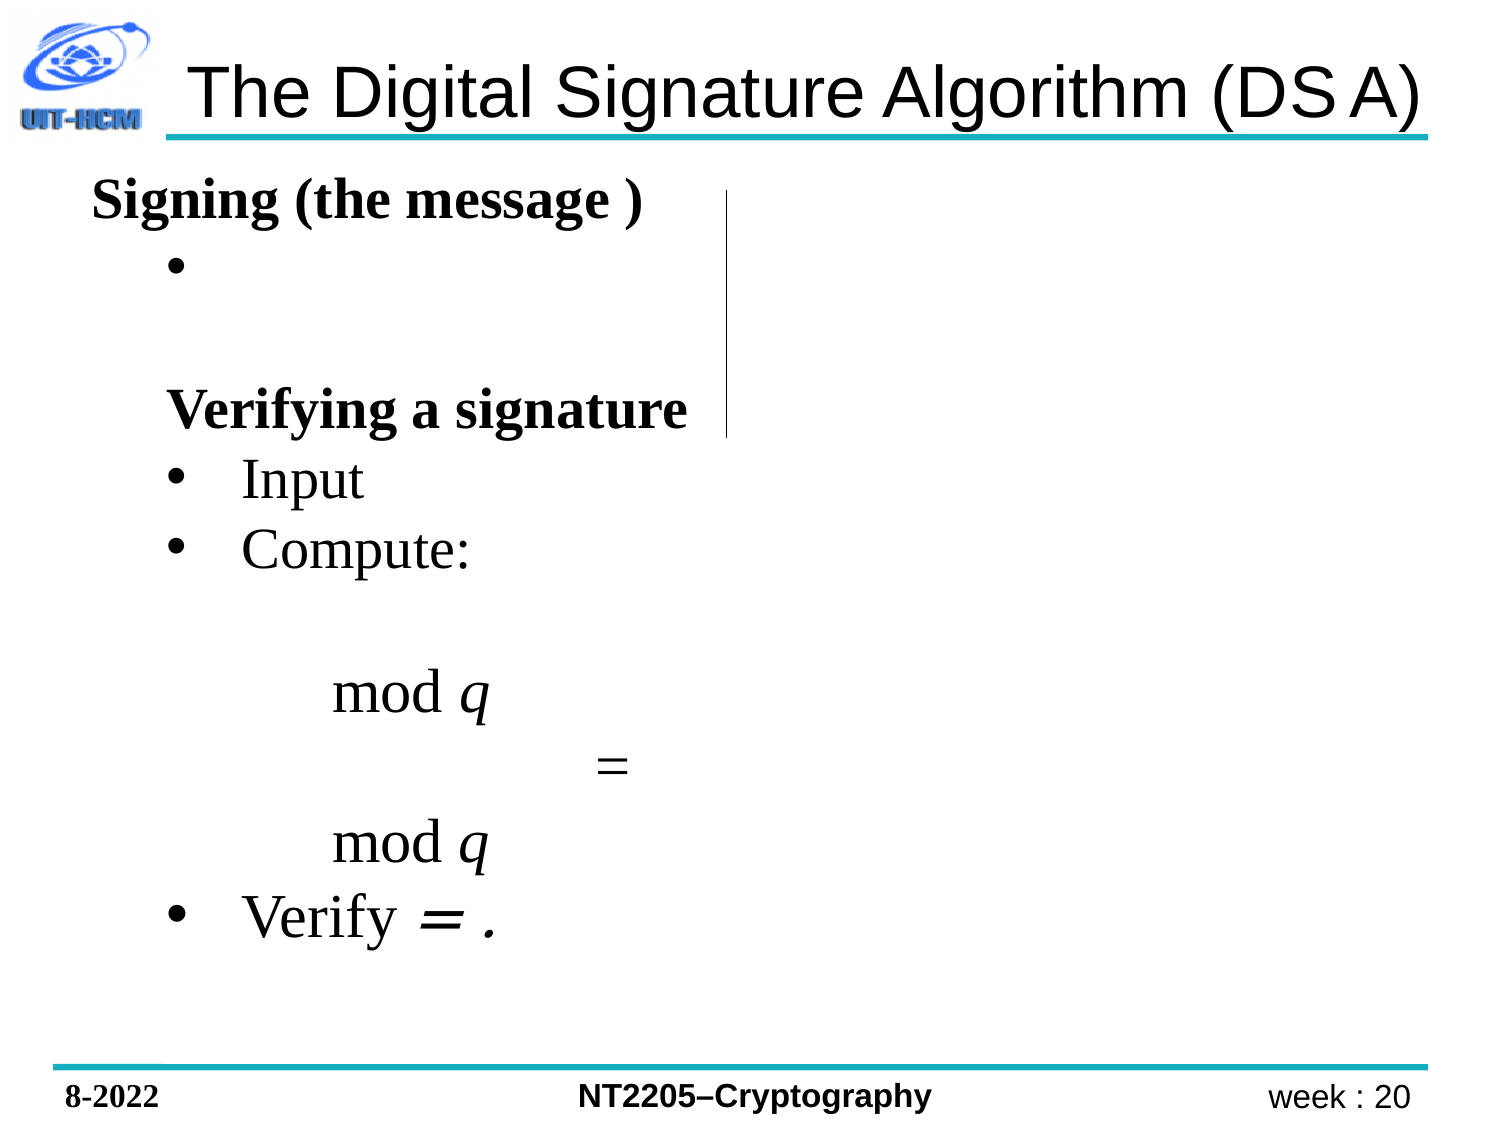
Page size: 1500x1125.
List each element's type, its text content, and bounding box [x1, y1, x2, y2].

picture [5, 9, 166, 141]
title The Digital Signature Algorithm (D S A) [171, 42, 1500, 134]
